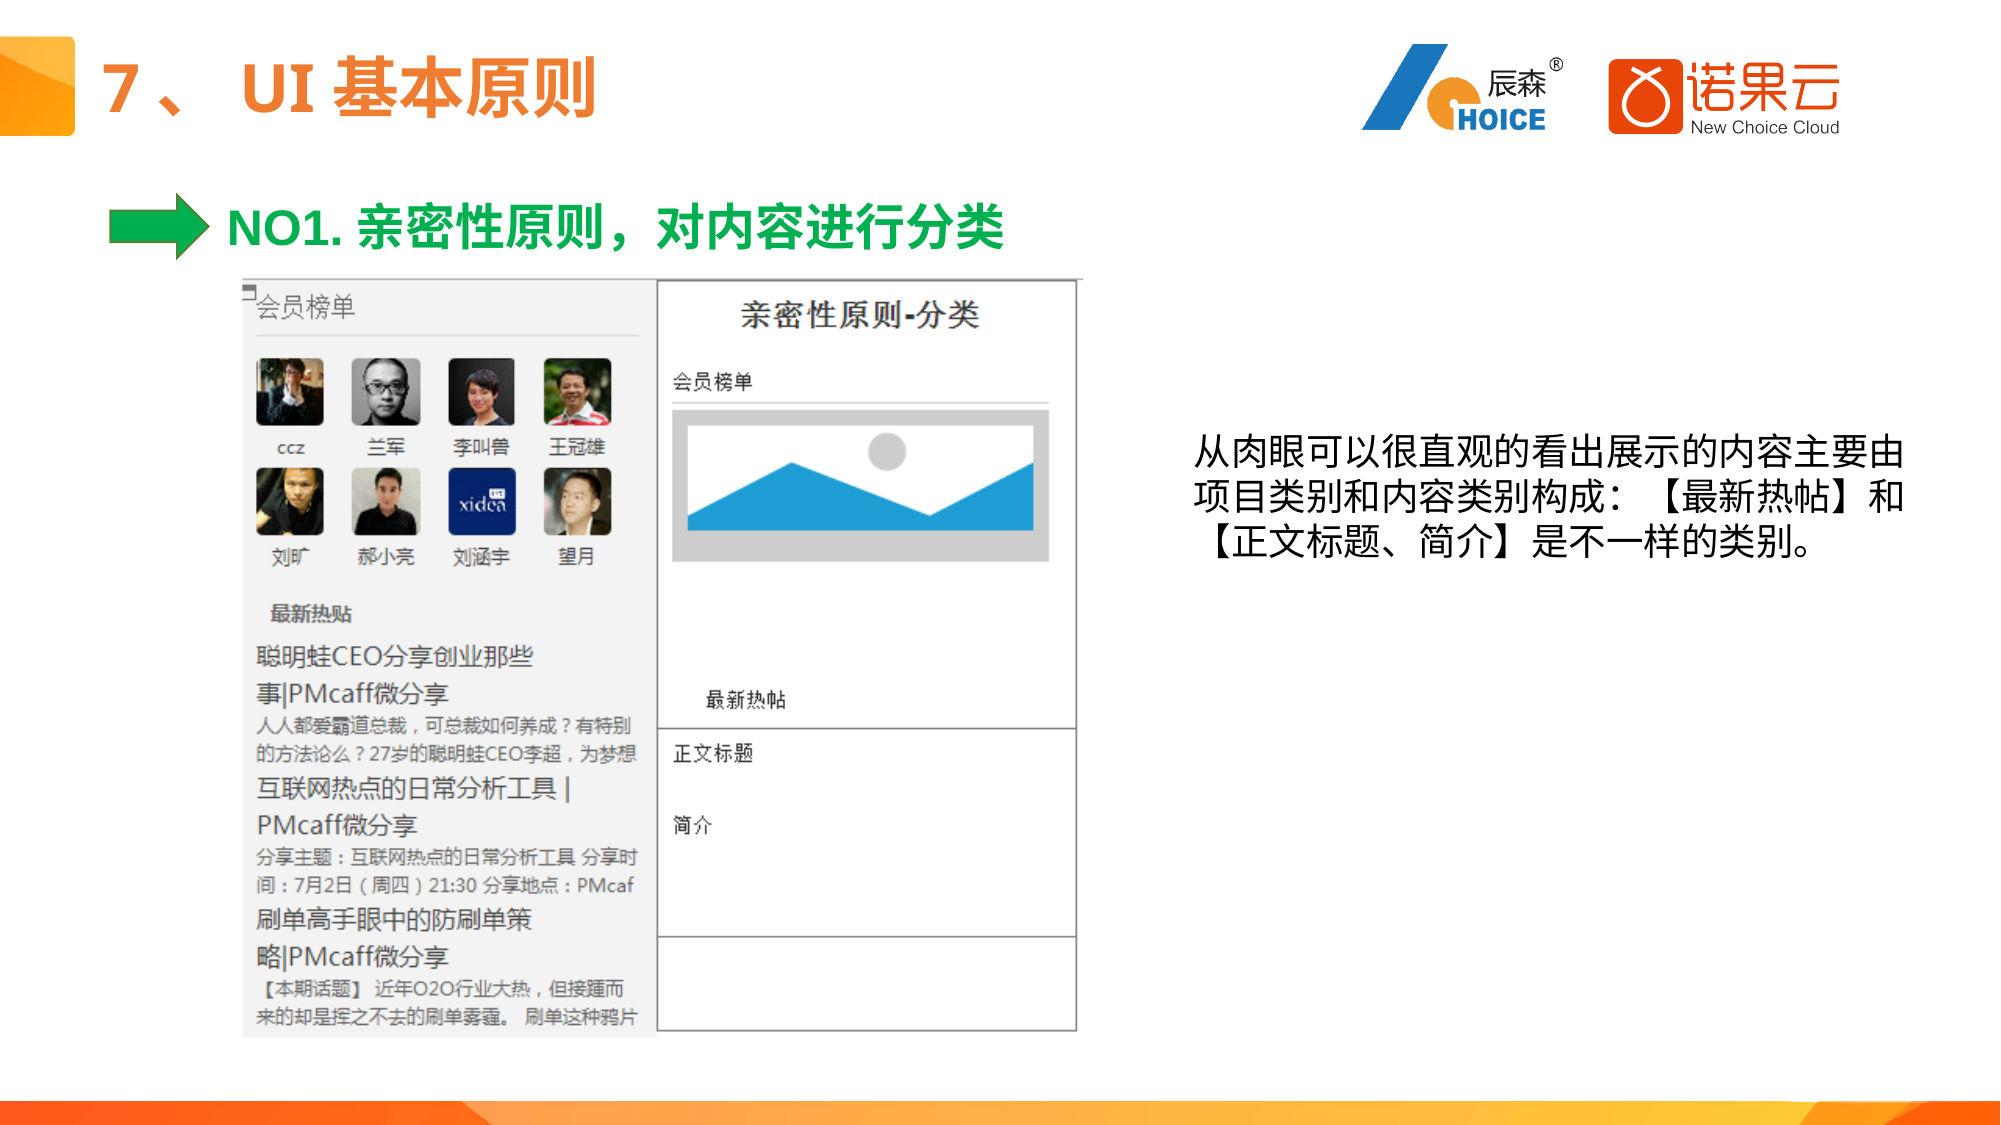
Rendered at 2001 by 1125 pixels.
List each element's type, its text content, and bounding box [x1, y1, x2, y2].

text_box 从肉眼可以很直观的看出展示的内容主要由 项目类别和内容类别构成：【最新热帖】和 【正文标题、简介】是不一样的类别。 [1179, 420, 1922, 571]
picture [0, 0, 2001, 1125]
title 7、UI基本原则 [87, 41, 859, 135]
text_box [109, 192, 210, 261]
text_box NO1.亲密性原则，对内容进行分类 [212, 188, 1021, 264]
